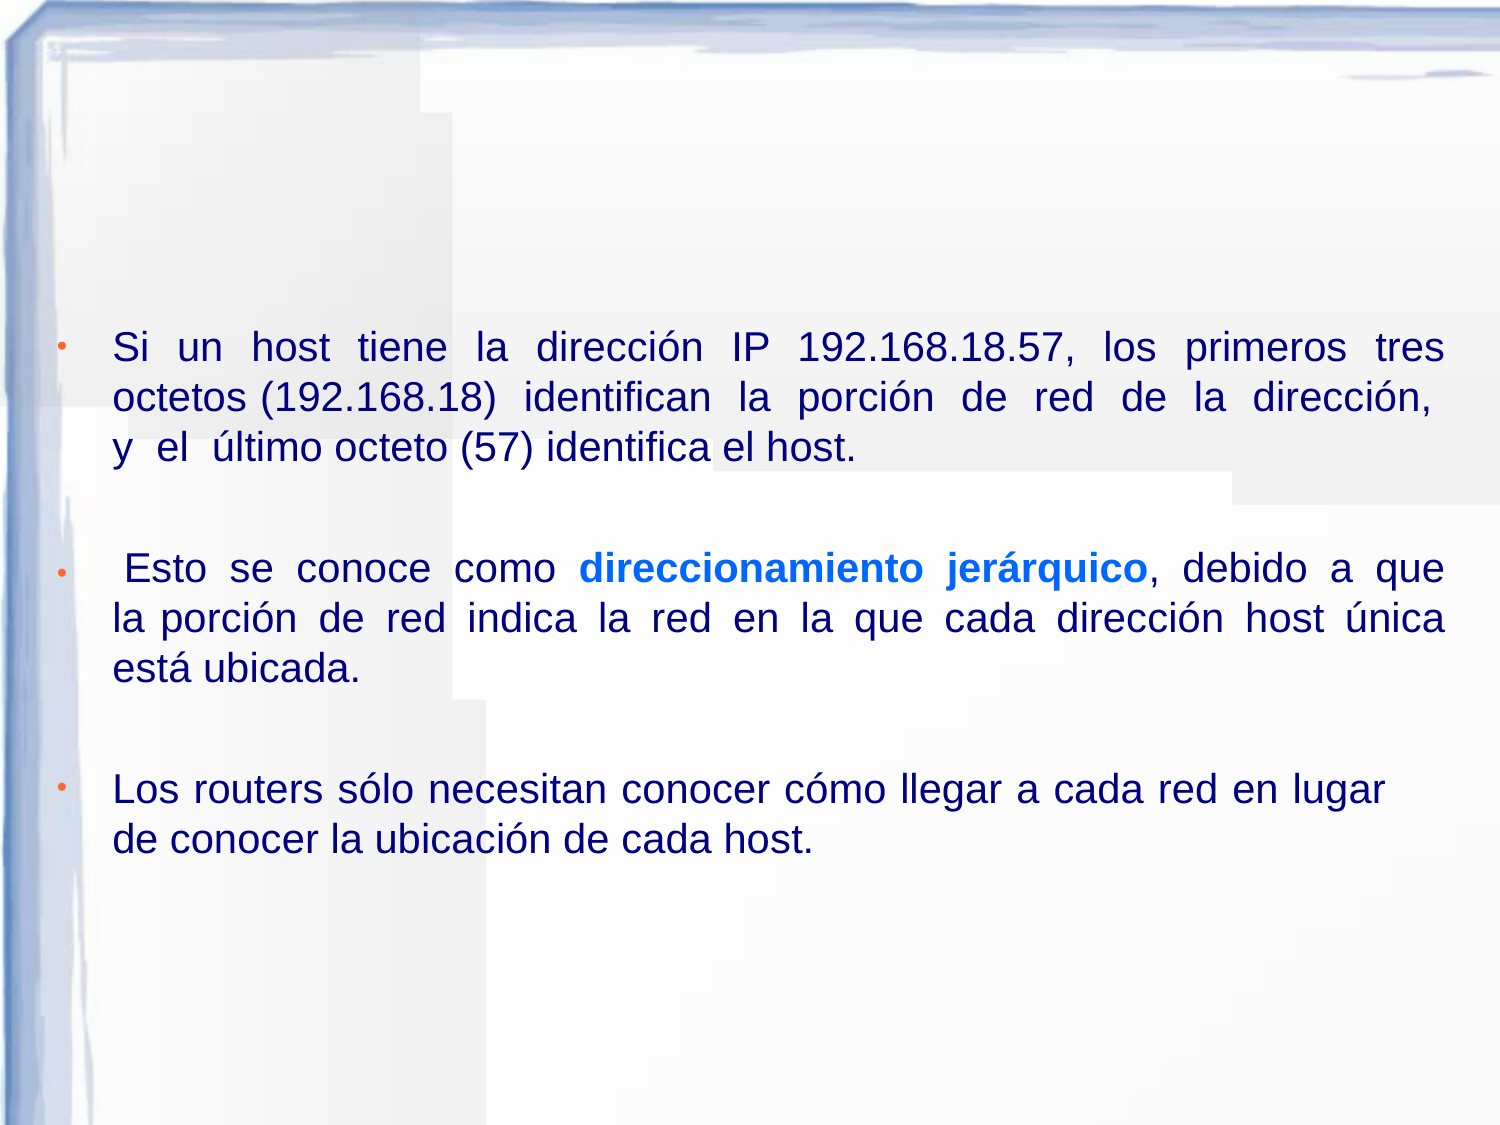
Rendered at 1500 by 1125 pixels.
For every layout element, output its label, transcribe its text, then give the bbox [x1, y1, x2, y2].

text_box Esto se conoce como direccionamiento jerárquico, debido a que la porción de red indica la red en la que cada dirección host única está ubicada. [110, 540, 1446, 691]
text_box Los routers sólo necesitan conocer cómo llegar a cada red en lugar de conocer la ubicación de cada host. [54, 761, 1446, 862]
text_box ● [54, 559, 70, 583]
picture [0, 0, 1500, 1125]
text_box Si un host tiene la dirección IP 192.168.18.57, los primeros tres octetos (192.168.18) identifican la porción de red de la dirección, y el último octeto (57) identifica el host. [54, 320, 1446, 471]
